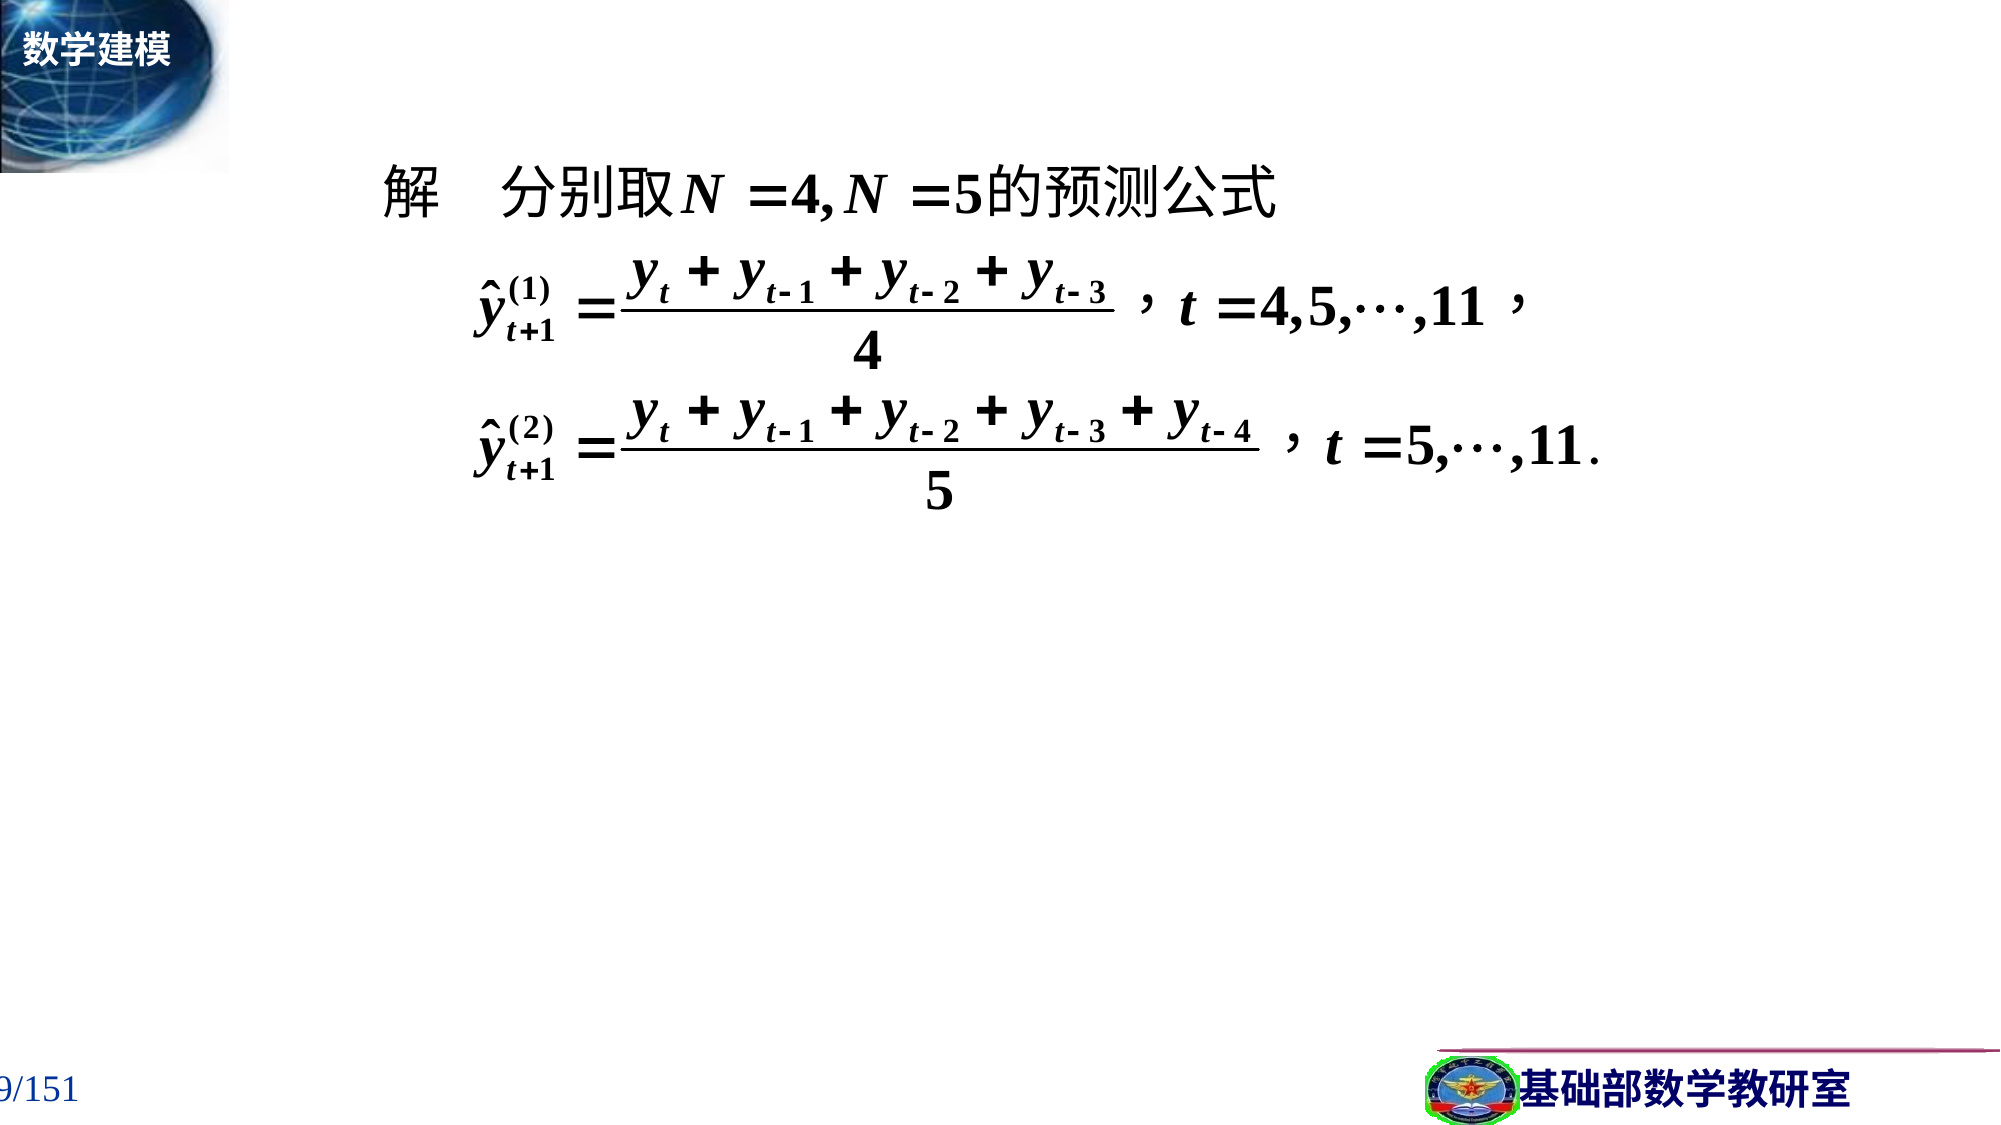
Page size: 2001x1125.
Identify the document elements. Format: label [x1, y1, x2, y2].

text_box [337, 149, 1691, 566]
picture [1425, 1056, 1520, 1125]
picture [0, 0, 229, 173]
